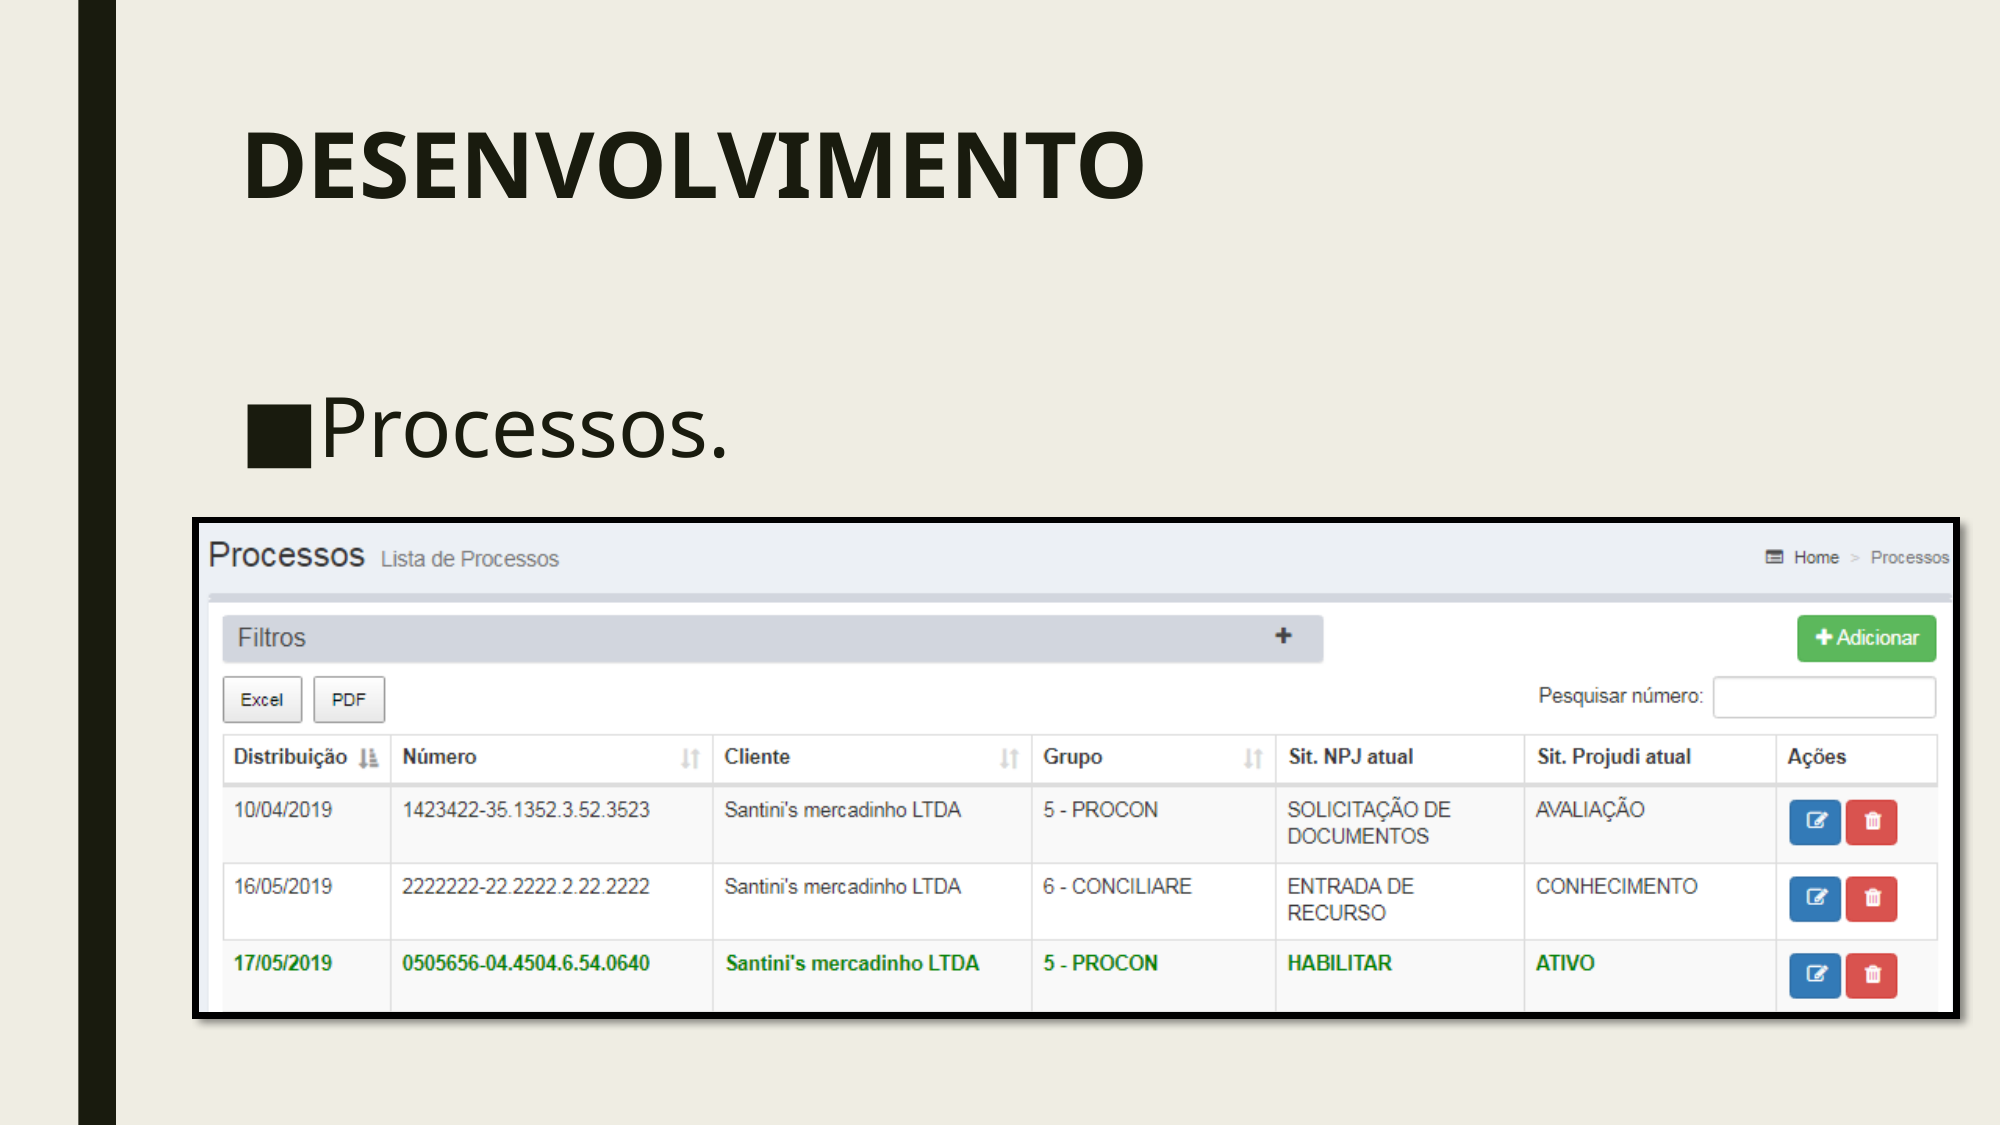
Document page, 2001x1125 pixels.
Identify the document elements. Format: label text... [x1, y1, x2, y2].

title DESENVOLVIMENTO [225, 112, 1870, 237]
picture [198, 523, 1954, 1013]
list Processos. [225, 375, 1777, 517]
